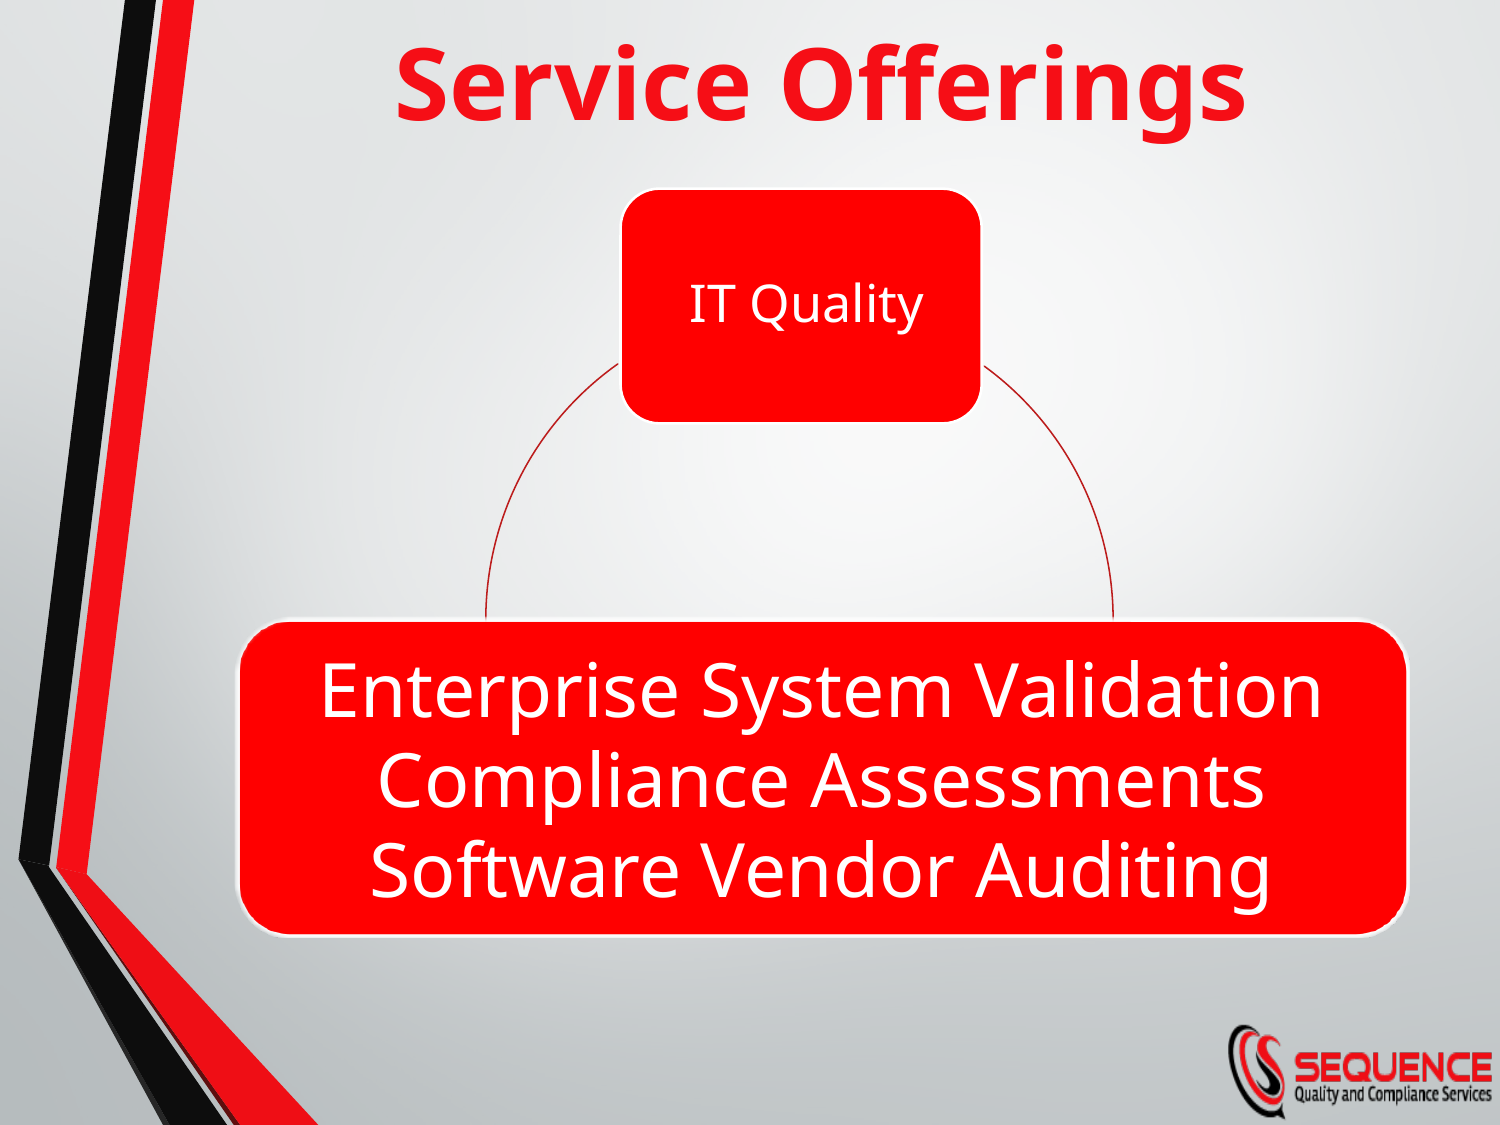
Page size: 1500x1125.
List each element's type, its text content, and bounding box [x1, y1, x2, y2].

title Service Offerings [205, 29, 1439, 132]
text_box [111, 188, 1488, 978]
picture [1221, 1014, 1499, 1124]
